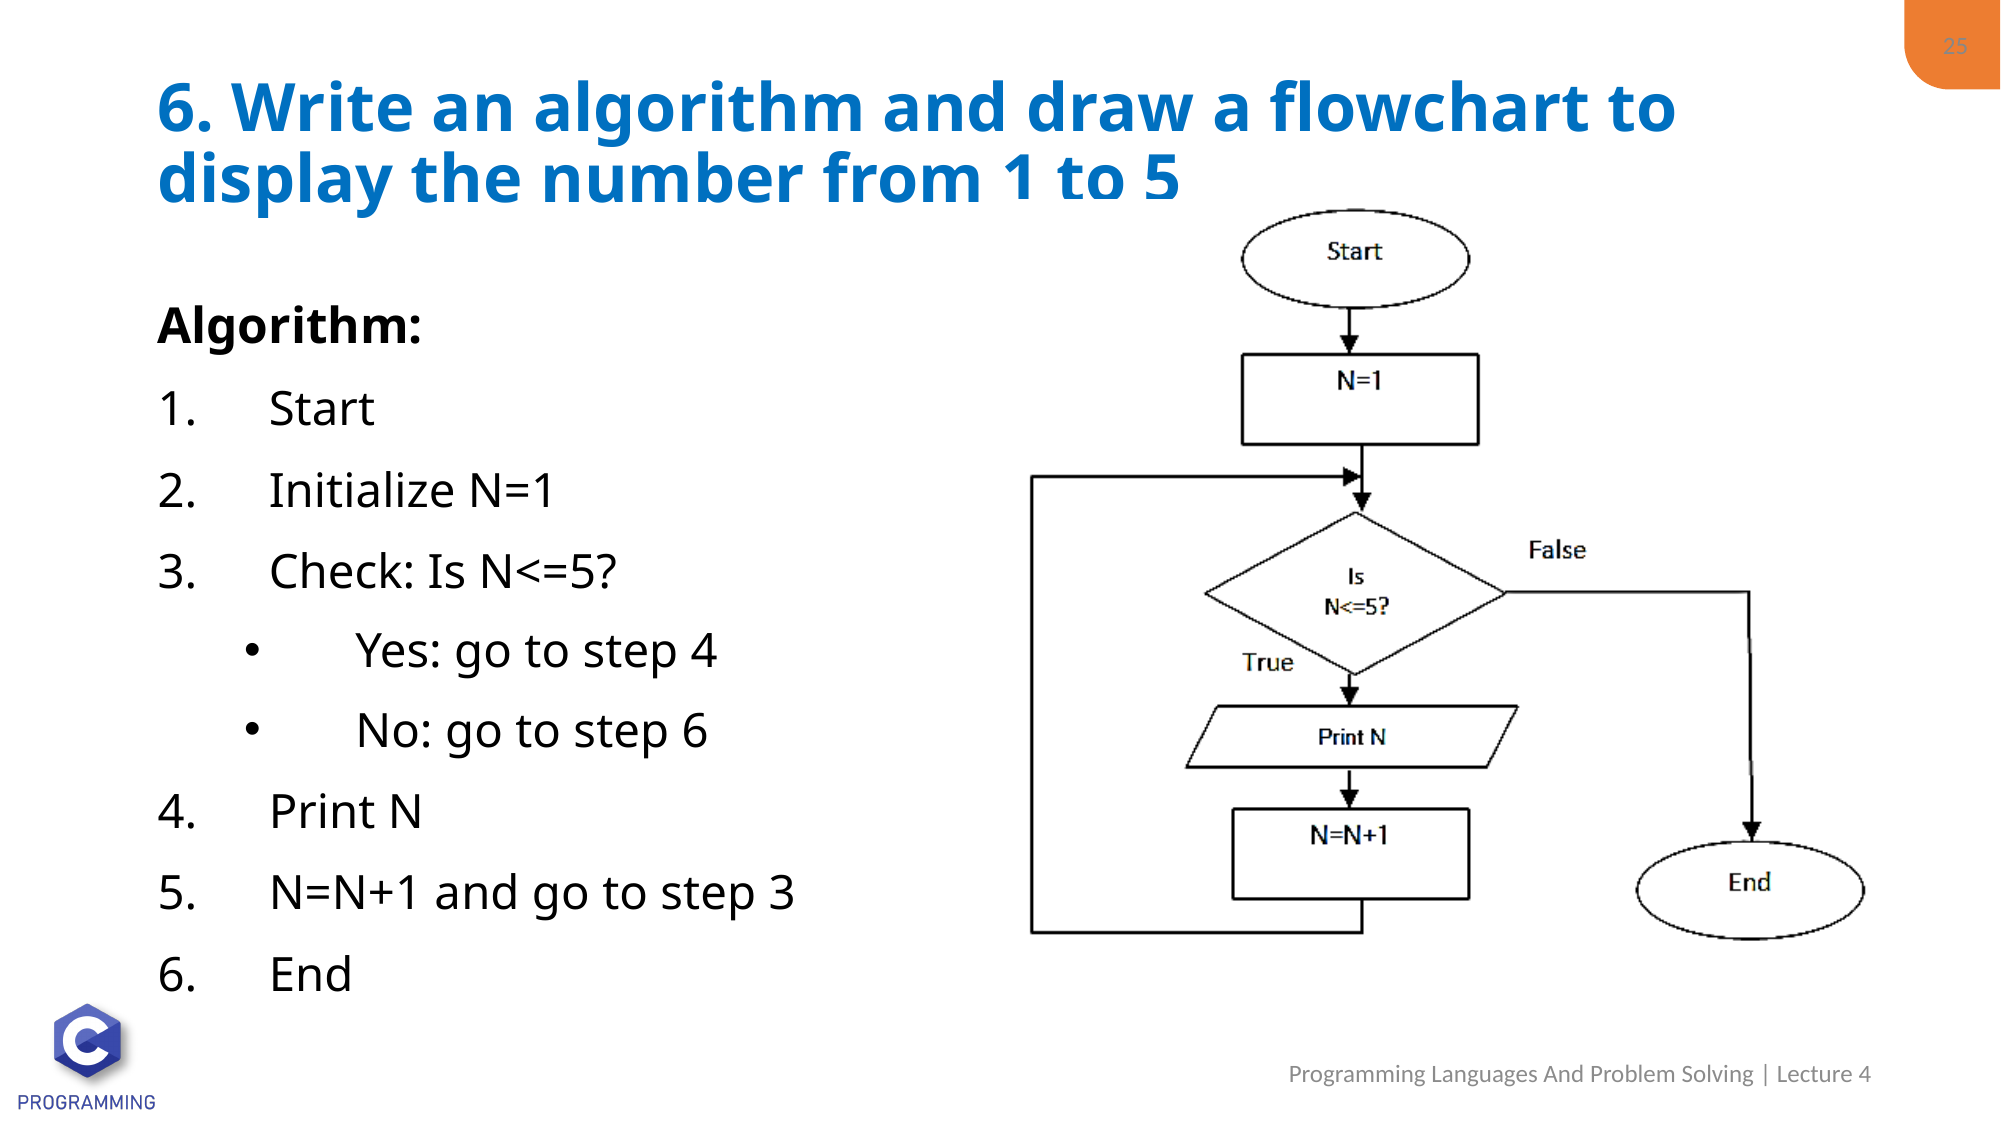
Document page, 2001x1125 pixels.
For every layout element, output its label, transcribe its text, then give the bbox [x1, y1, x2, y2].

list Algorithm: Start Initialize N=1 Check: Is N<=5? Yes: go to step 4 No: go to step 6 Print N N=N+1 and go to step 3 End [137, 254, 1065, 1014]
footer Programming Languages And Problem Solving | Lecture 4 [1212, 1042, 1888, 1103]
slide_number 25 [1887, 14, 1984, 75]
picture [999, 199, 1900, 1010]
picture [0, 993, 168, 1125]
text_box [1849, 37, 1967, 108]
title 6. Write an algorithm and draw a flowchart to display the number from 1 to 5 [137, 59, 1863, 231]
